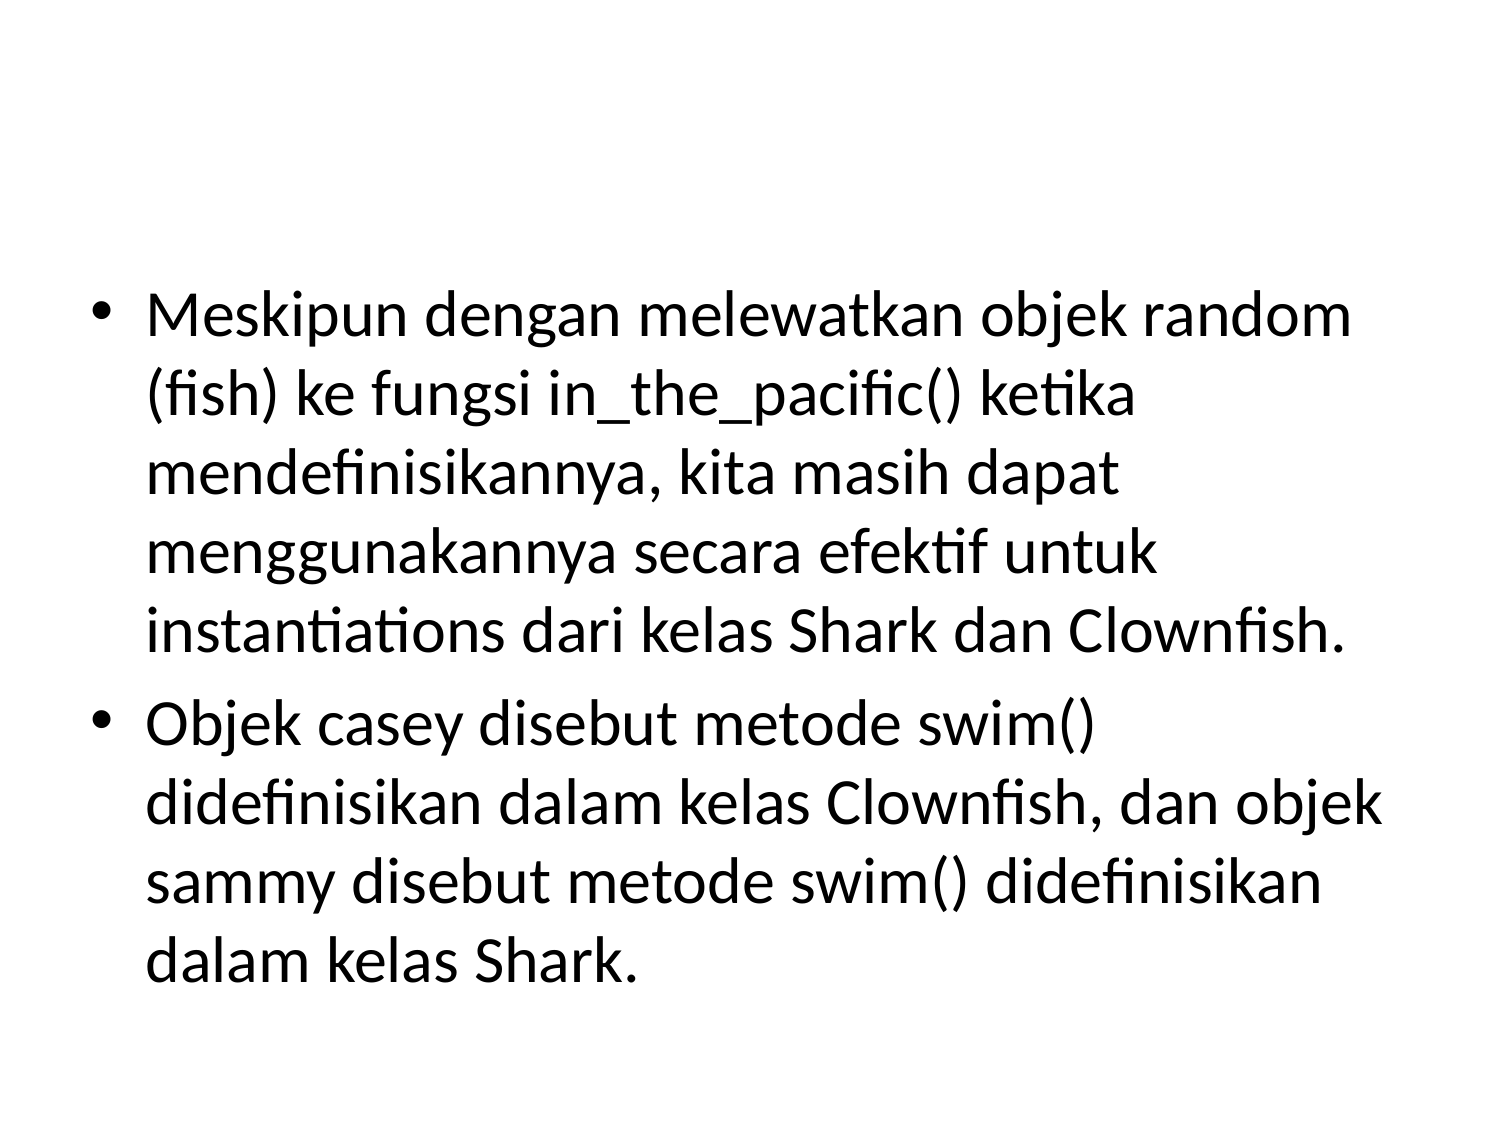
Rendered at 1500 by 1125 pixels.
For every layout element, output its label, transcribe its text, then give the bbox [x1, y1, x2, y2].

list Meskipun dengan melewatkan objek random (fish) ke fungsi in_the_pacific() ketika mendefinisikannya, kita masih dapat menggunakannya secara efektif untuk instantiations dari kelas Shark dan Clownfish. Objek casey disebut metode swim() didefinisikan dalam kelas Clownfish, dan objek sammy disebut metode swim() didefinisikan dalam kelas Shark. [75, 262, 1425, 1005]
